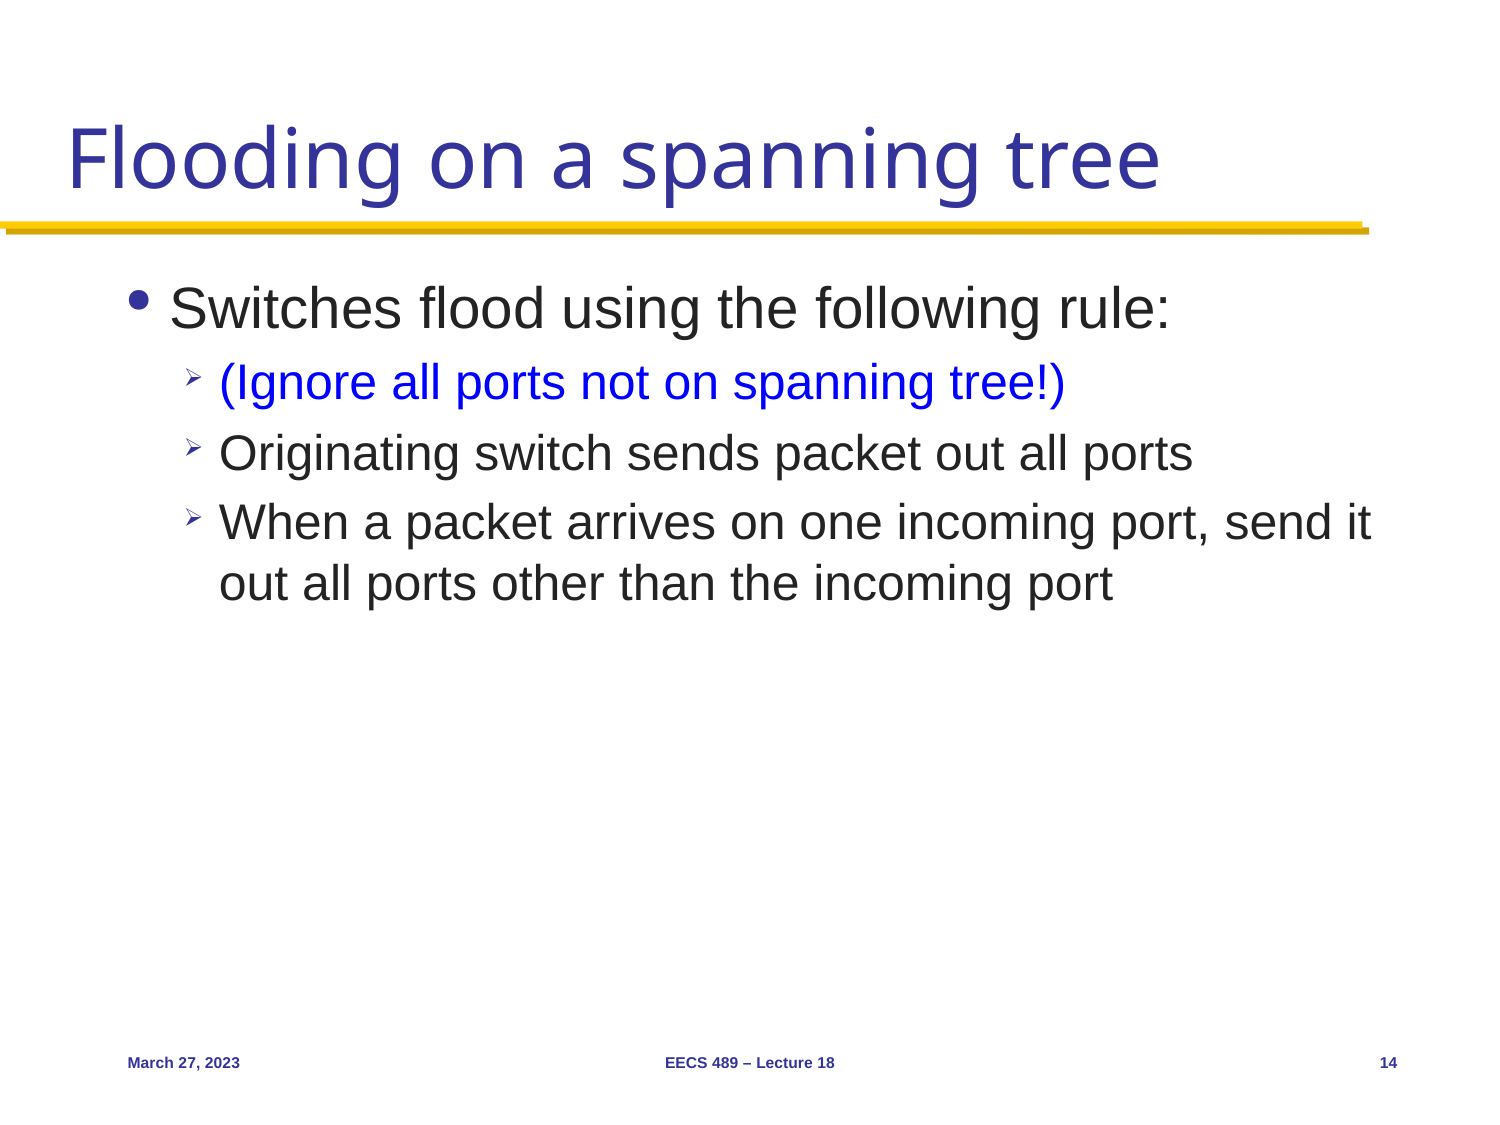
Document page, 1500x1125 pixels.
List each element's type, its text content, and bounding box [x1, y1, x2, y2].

list Switches flood using the following rule: (Ignore all ports not on spanning tree!) Originating switch sends packet out all ports When a packet arrives on one incoming port, send it out all ports other than the incoming port [112, 262, 1413, 988]
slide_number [112, 1024, 426, 1101]
title Flooding on a spanning tree [49, 24, 1451, 213]
slide_number 14 [1312, 1024, 1413, 1101]
footer EECS 489 – Lecture 18 [512, 1024, 988, 1101]
